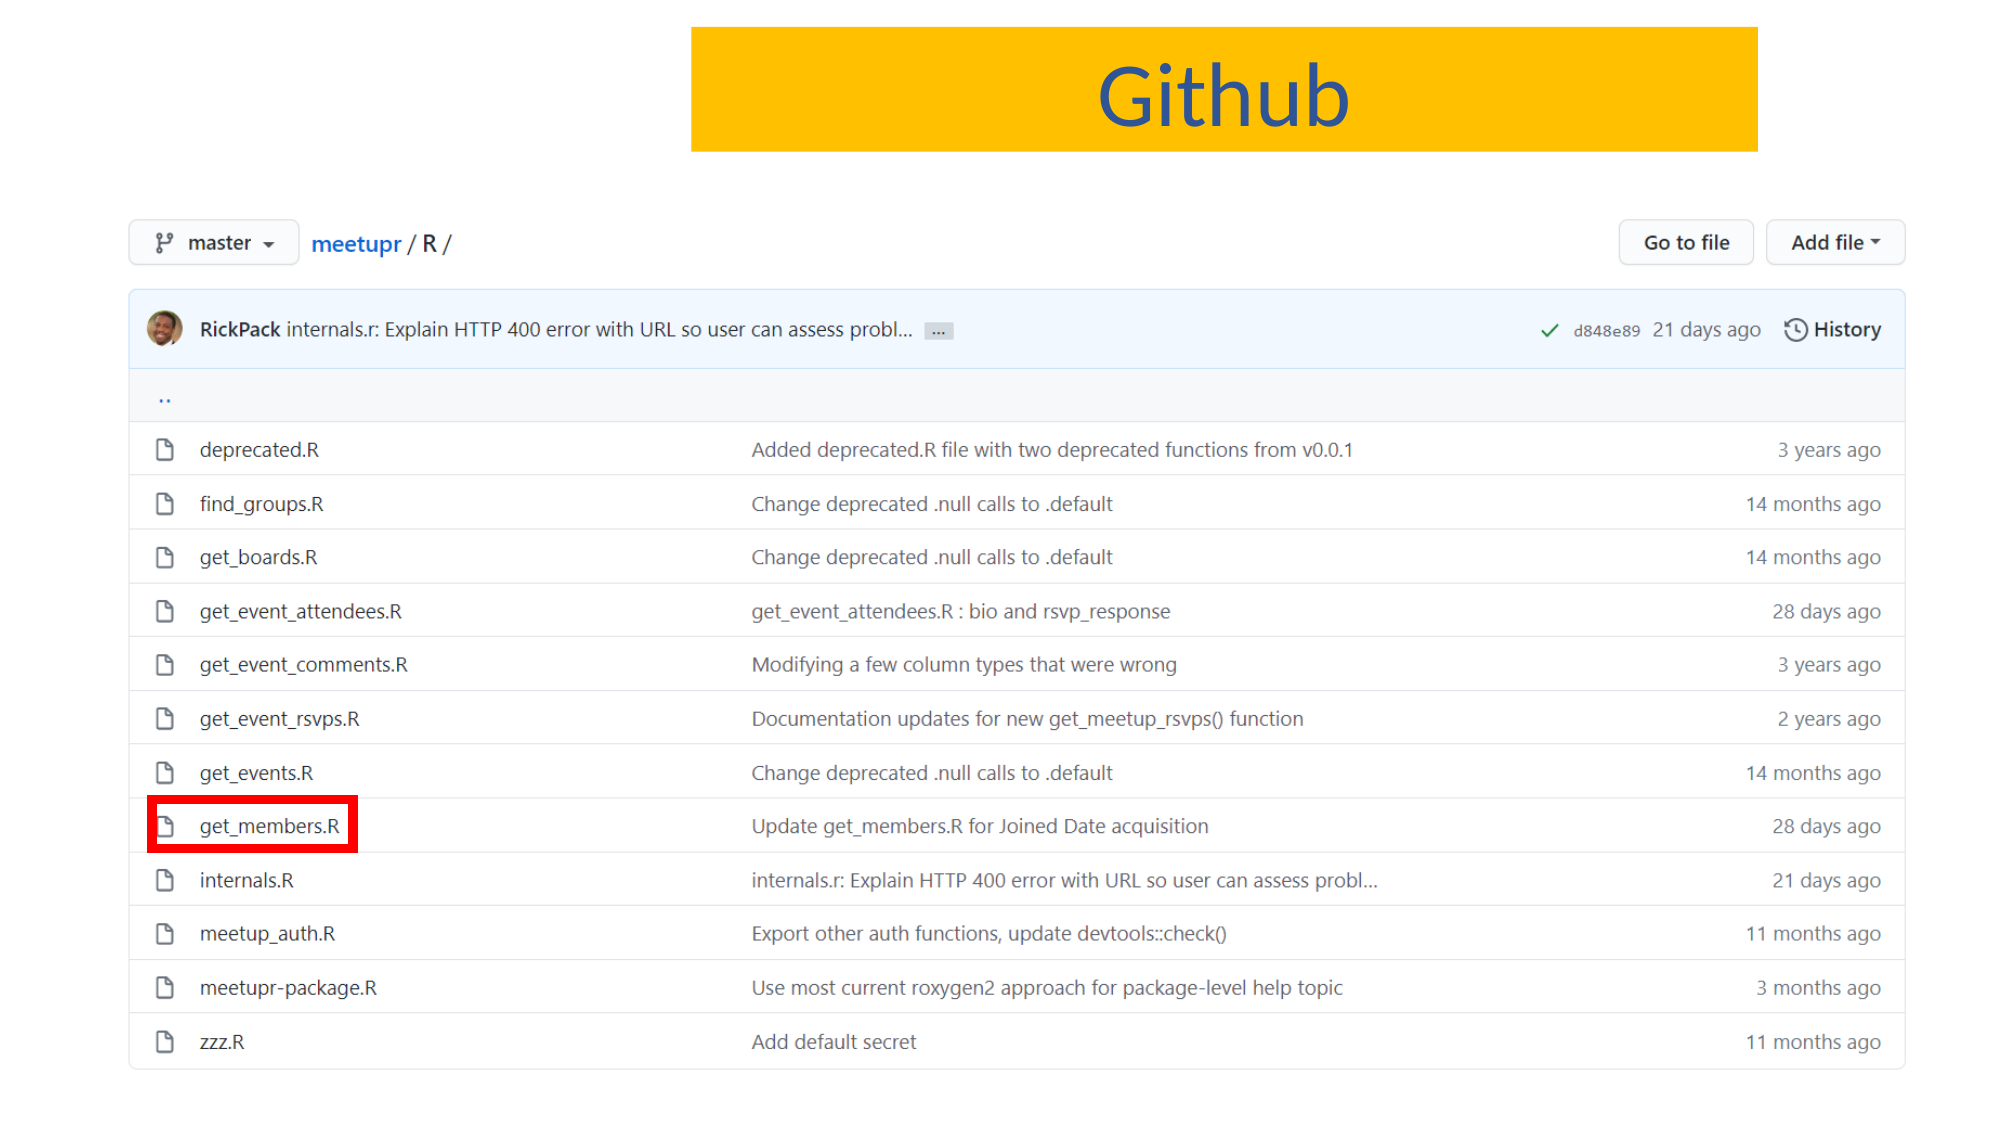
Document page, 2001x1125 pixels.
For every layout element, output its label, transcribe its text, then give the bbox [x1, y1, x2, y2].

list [83, 202, 1934, 1087]
text_box Github [691, 26, 1758, 152]
